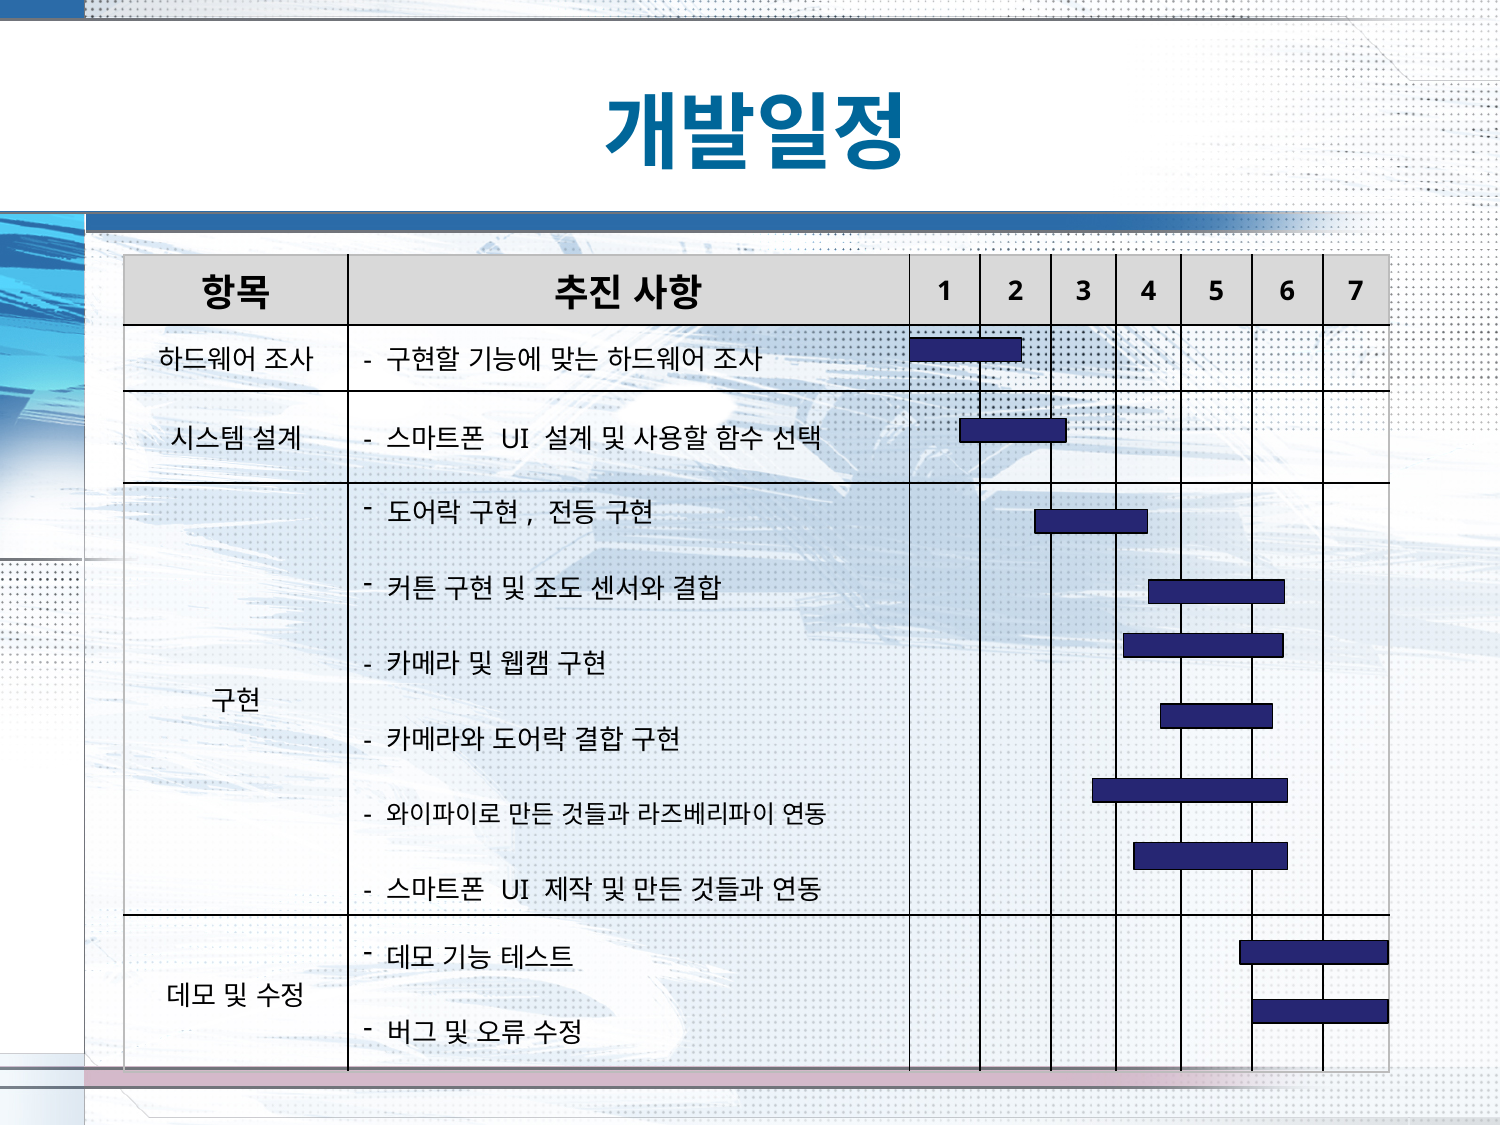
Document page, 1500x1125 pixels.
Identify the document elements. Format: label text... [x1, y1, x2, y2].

table_cell [1117, 916, 1180, 1071]
table_cell [1117, 484, 1180, 778]
table_cell [981, 484, 1050, 914]
table_cell 하드웨어 조사 [125, 326, 347, 390]
table_header 5 [1182, 256, 1251, 324]
table_cell 구현 [125, 484, 347, 914]
table_header 6 [1253, 256, 1322, 324]
table_cell [1324, 392, 1388, 482]
table_cell [910, 916, 979, 1071]
table_cell [1182, 604, 1251, 633]
table_cell [1253, 1024, 1322, 1071]
table_cell [1182, 916, 1251, 1071]
table_cell [1052, 916, 1115, 1071]
table_cell [910, 484, 979, 914]
table_header 1 [910, 256, 979, 324]
table_cell [1052, 392, 1115, 482]
table_cell [1324, 484, 1388, 914]
table_cell [1182, 326, 1251, 390]
table_cell [910, 392, 979, 482]
table_cell [981, 326, 1050, 390]
title 개발일정 [87, 44, 1426, 213]
table_header 추진 사항 [349, 256, 909, 324]
table_header 2 [981, 256, 1050, 324]
text_box [1148, 580, 1285, 604]
table_cell [981, 442, 1050, 482]
text_box [1092, 778, 1288, 802]
table_cell [1182, 728, 1251, 778]
table_cell [1182, 484, 1251, 580]
table_cell [1182, 870, 1251, 914]
text_box [909, 338, 1022, 362]
picture [0, 0, 1500, 1125]
table_header 3 [1052, 256, 1115, 324]
text_box [1035, 509, 1148, 533]
table_header 4 [1117, 256, 1180, 324]
table_cell - 스마트폰 UI 설계 및 사용할 함수 선택 [349, 392, 909, 482]
text_box [1251, 999, 1388, 1024]
table_header 항목 [125, 256, 347, 324]
table_cell [910, 362, 979, 390]
table_cell 도어락 구현, 전등 구현 커튼 구현 및 조도 센서와 결합 - 카메라 및 웹캠 구현 - 카메라와 도어락 결합 구현 - 와이파이로 만든 것들과 라즈베리파이 연동 - 스마트폰 UI 제작 및 만든 것들과 연동 [349, 484, 909, 914]
table_cell 데모 기능 테스트 버그 및 오류 수정 [349, 916, 909, 1071]
table_cell [981, 916, 1050, 1071]
table_cell [1253, 965, 1322, 999]
table_cell [1253, 392, 1322, 482]
table_cell [1324, 1024, 1388, 1071]
table_cell [1253, 484, 1322, 914]
table_cell [1182, 802, 1251, 842]
table_cell [1324, 326, 1388, 390]
table_cell [1182, 392, 1251, 482]
table_cell [1052, 484, 1115, 509]
table_cell [1117, 392, 1180, 482]
table_cell [910, 326, 979, 338]
table_cell [1117, 326, 1180, 390]
table_cell [1324, 965, 1388, 999]
text_box [1160, 704, 1273, 728]
text_box [959, 418, 1067, 442]
table_cell - 구현할 기능에 맞는 하드웨어 조사 [349, 326, 909, 390]
text_box [1123, 633, 1283, 657]
table_cell [1253, 916, 1322, 940]
table_cell [1324, 916, 1388, 940]
table_header 7 [1324, 256, 1388, 324]
text_box [1133, 842, 1288, 870]
table_cell [981, 392, 1050, 418]
table_cell [1052, 326, 1115, 390]
table_cell [1052, 533, 1115, 914]
table_cell [1182, 657, 1251, 704]
table_cell 시스템 설계 [125, 392, 347, 482]
table_cell [1253, 326, 1322, 390]
table_cell 데모 및 수정 [125, 916, 347, 1071]
text_box [1240, 940, 1388, 965]
table_cell [1117, 802, 1180, 914]
